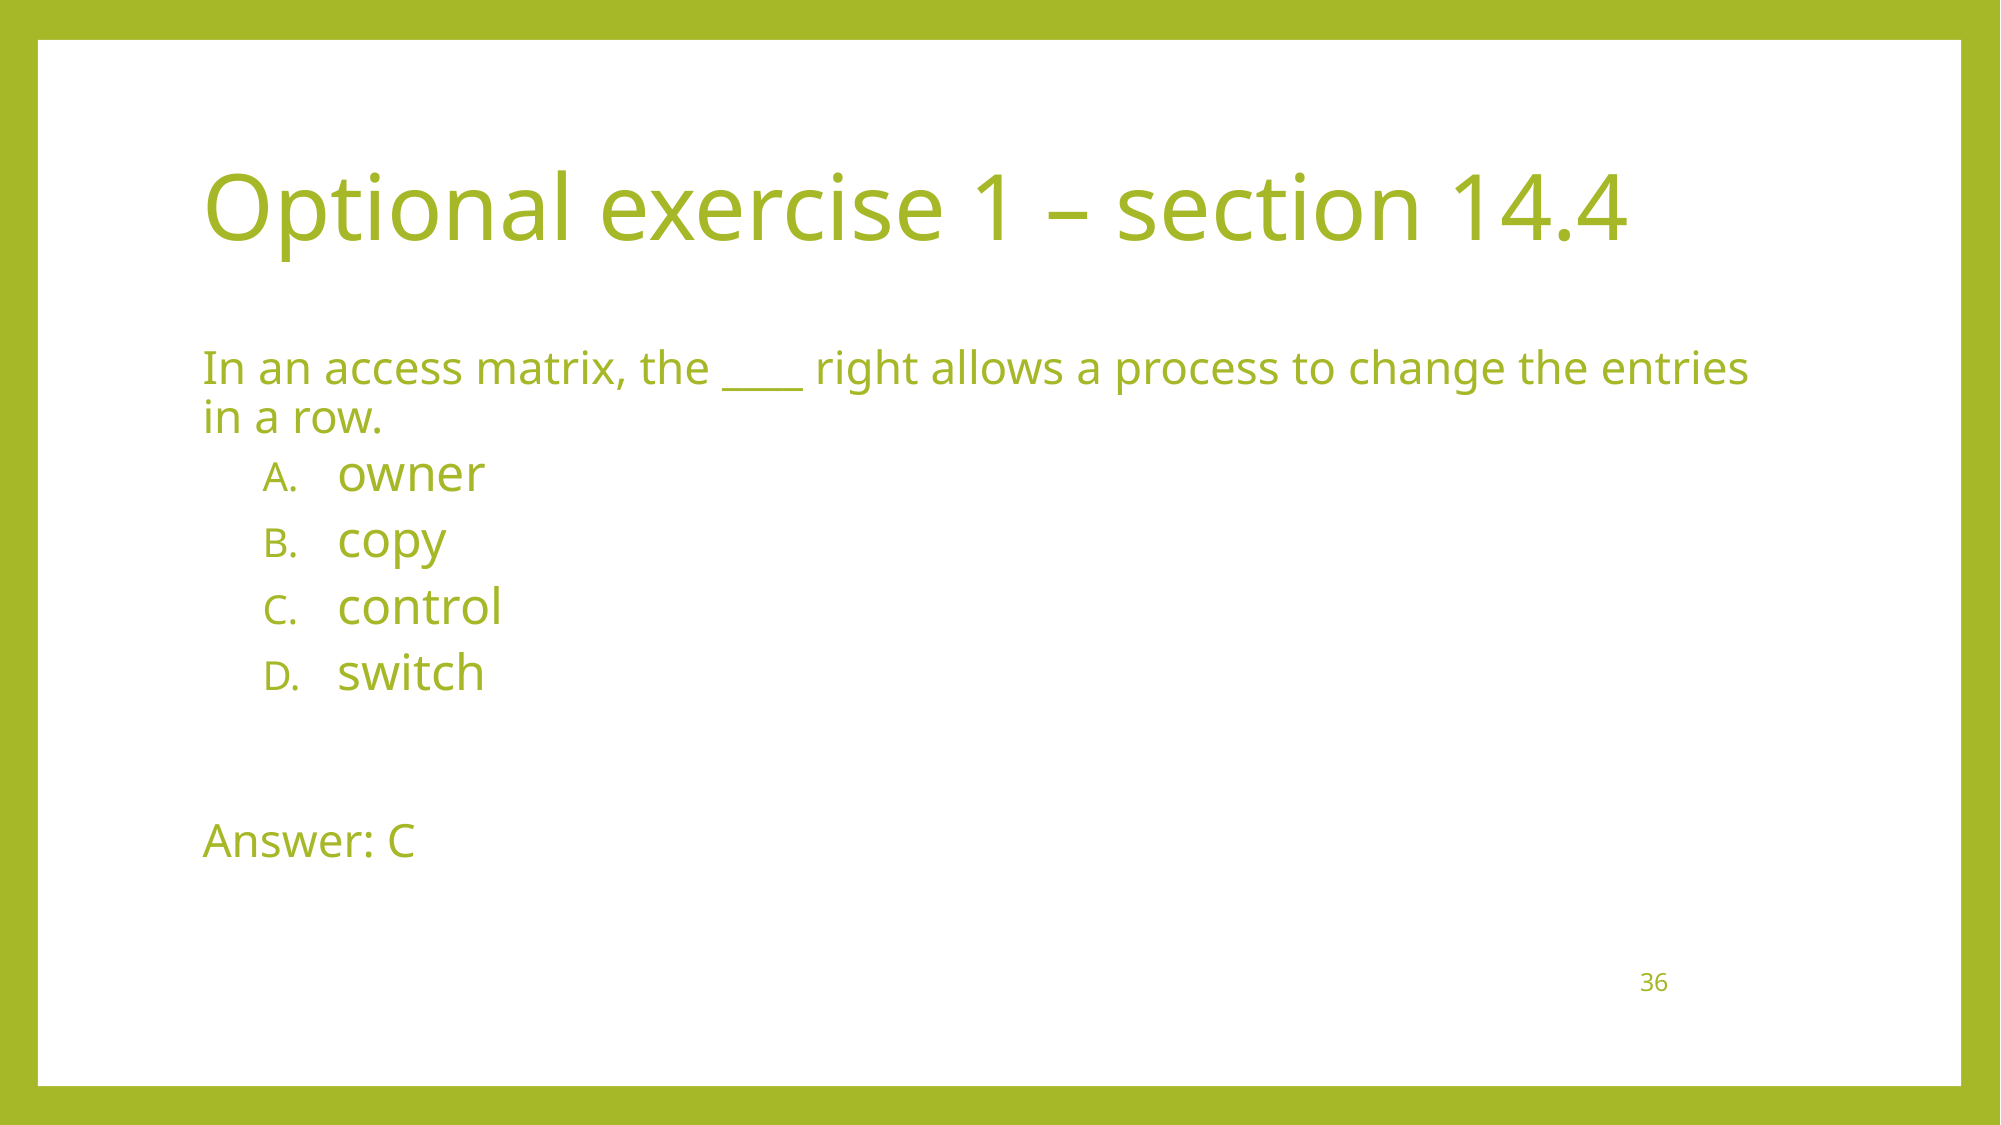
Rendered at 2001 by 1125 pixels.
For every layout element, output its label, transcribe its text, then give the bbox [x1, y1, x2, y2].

title Optional exercise 1 – section 14.4 [187, 99, 1808, 323]
list In an access matrix, the ____ right allows a process to change the entries in a row. owner copy control switch Answer: C [187, 337, 1808, 1000]
slide_number 36 [1583, 940, 1684, 1027]
